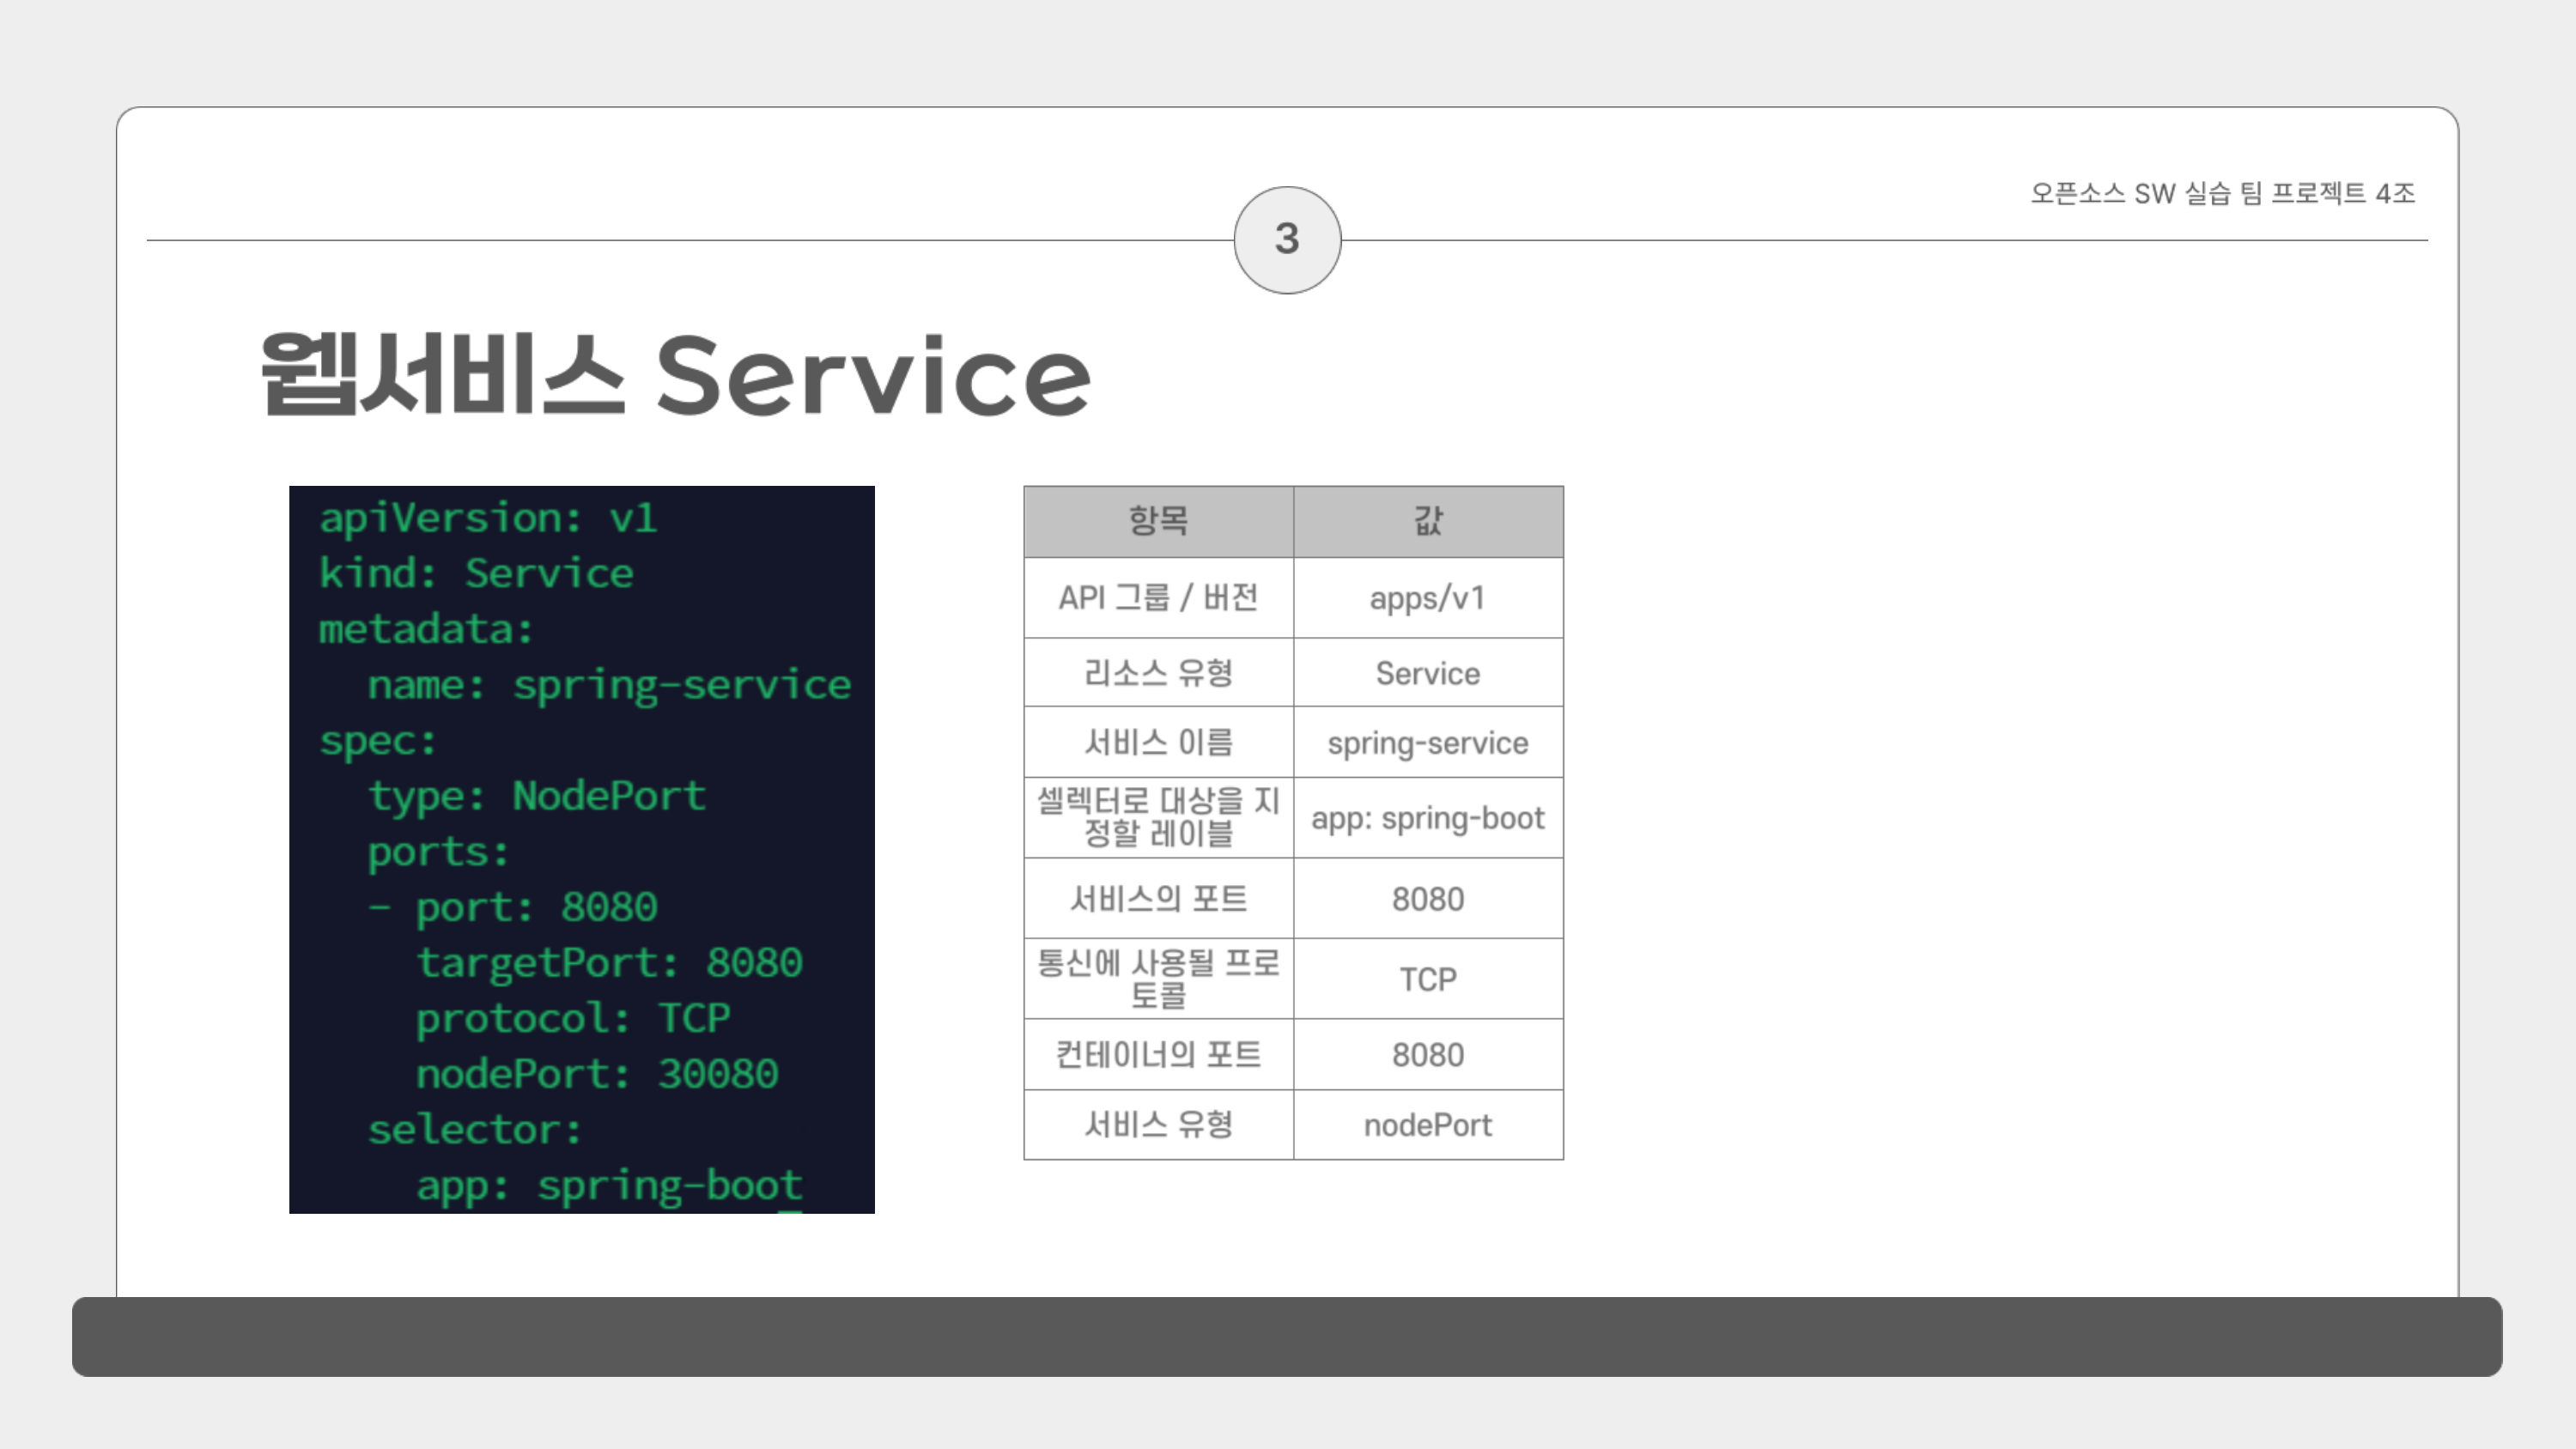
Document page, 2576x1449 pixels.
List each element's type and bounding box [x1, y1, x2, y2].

text_box [116, 106, 2460, 1295]
text_box [289, 544, 750, 1214]
text_box [1838, 1297, 2504, 1377]
picture [229, 149, 2576, 1449]
text_box [72, 1297, 750, 1377]
